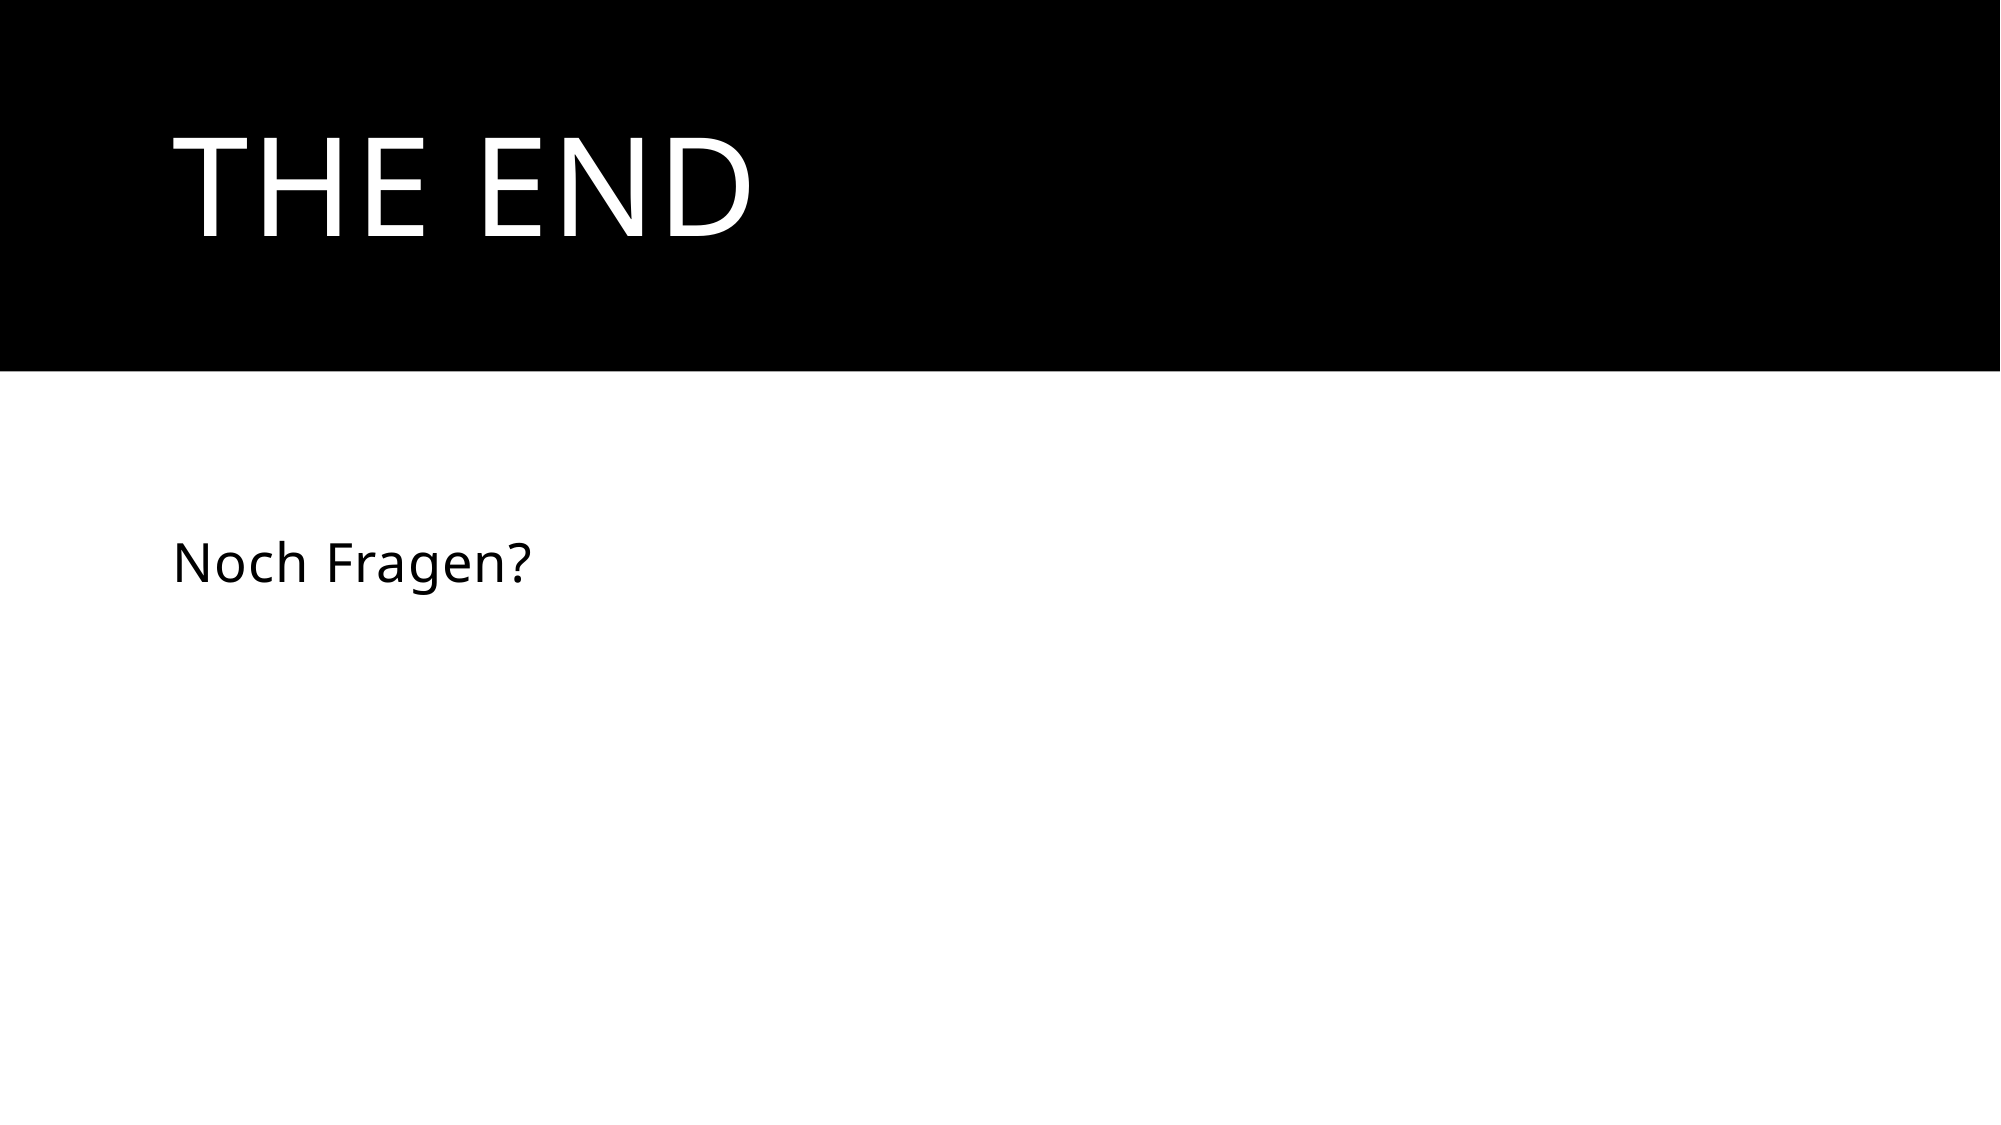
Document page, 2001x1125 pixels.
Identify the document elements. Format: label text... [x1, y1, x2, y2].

title The end [157, 52, 1842, 332]
text_box Noch Fragen? [157, 520, 1842, 769]
